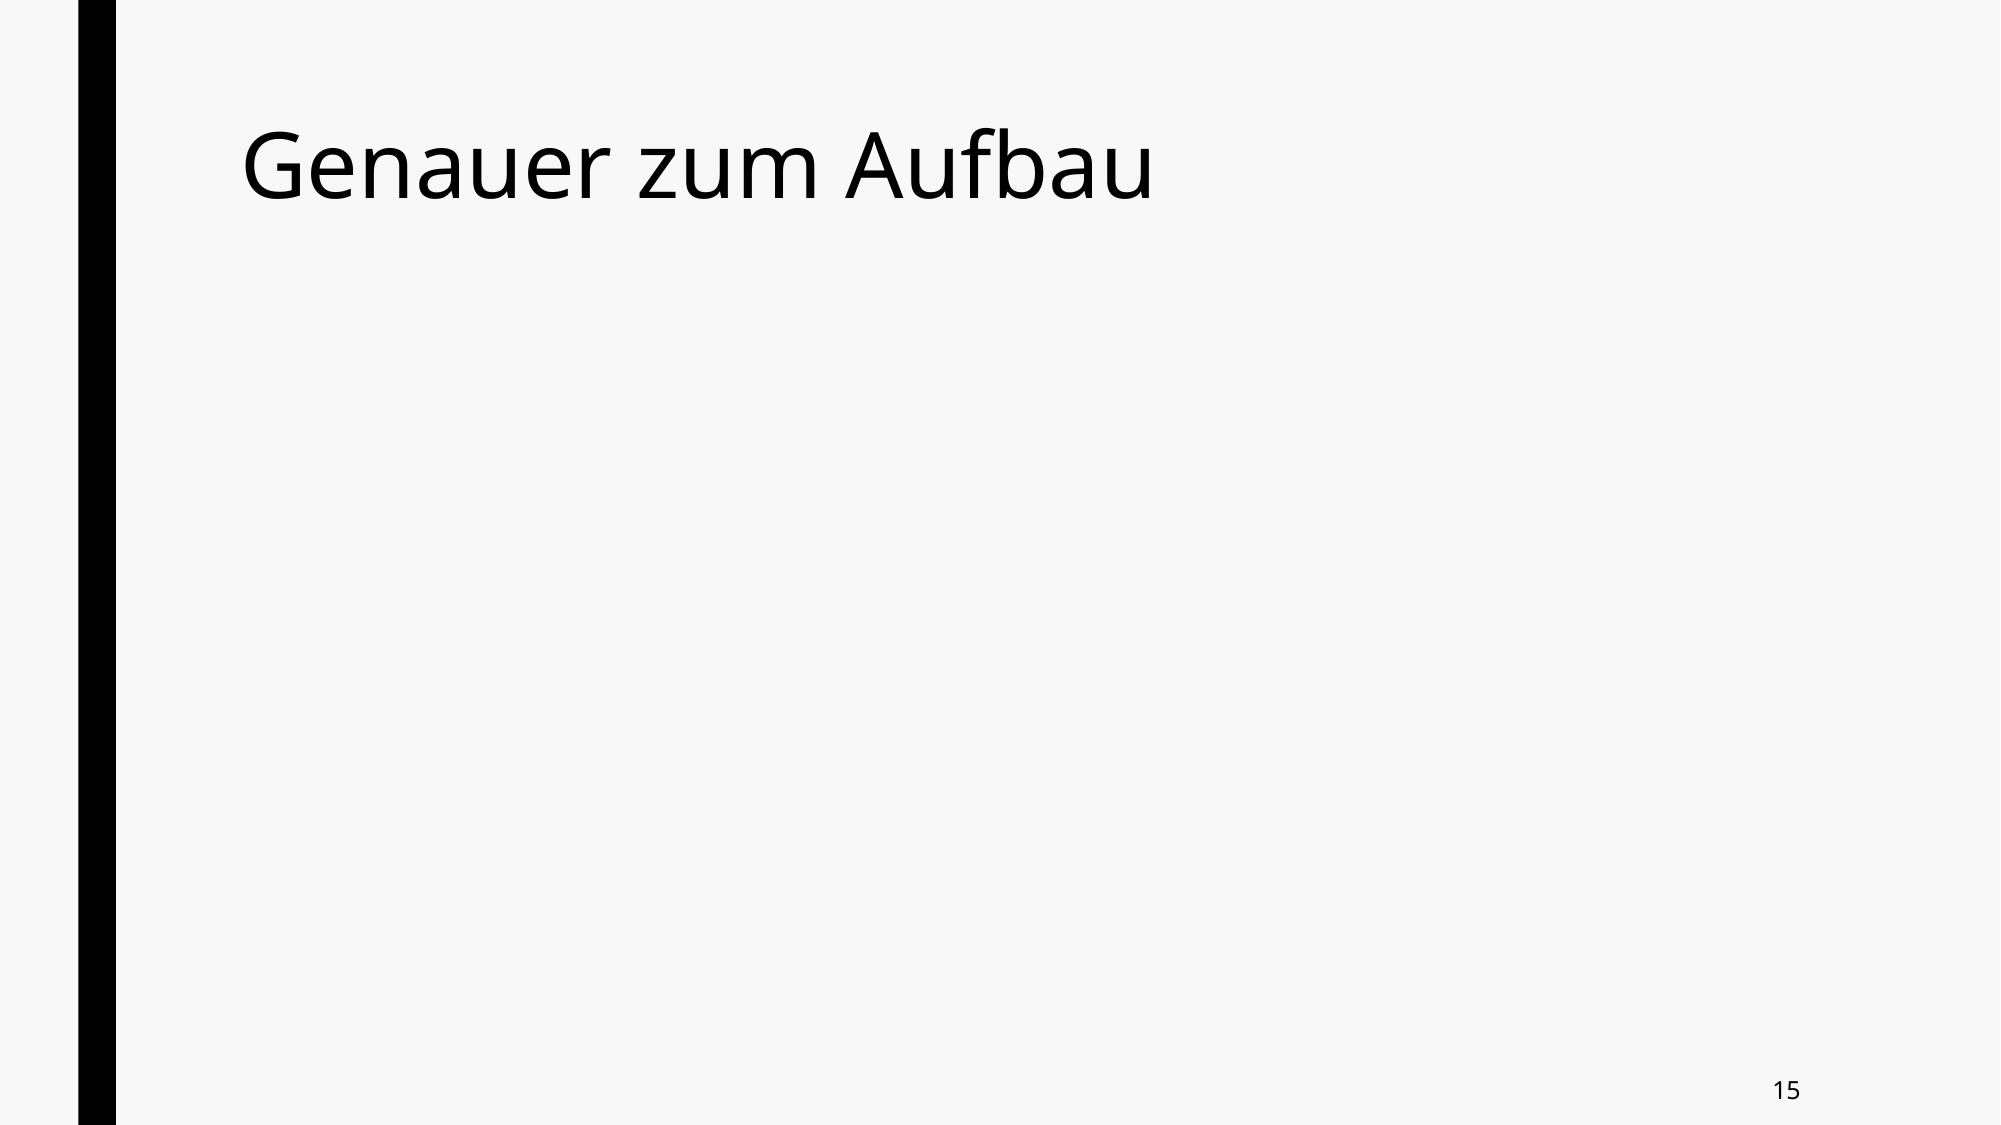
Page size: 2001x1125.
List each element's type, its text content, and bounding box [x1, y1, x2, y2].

title Genauer zum Aufbau [225, 112, 1800, 357]
slide_number 15 [1553, 1058, 1816, 1125]
